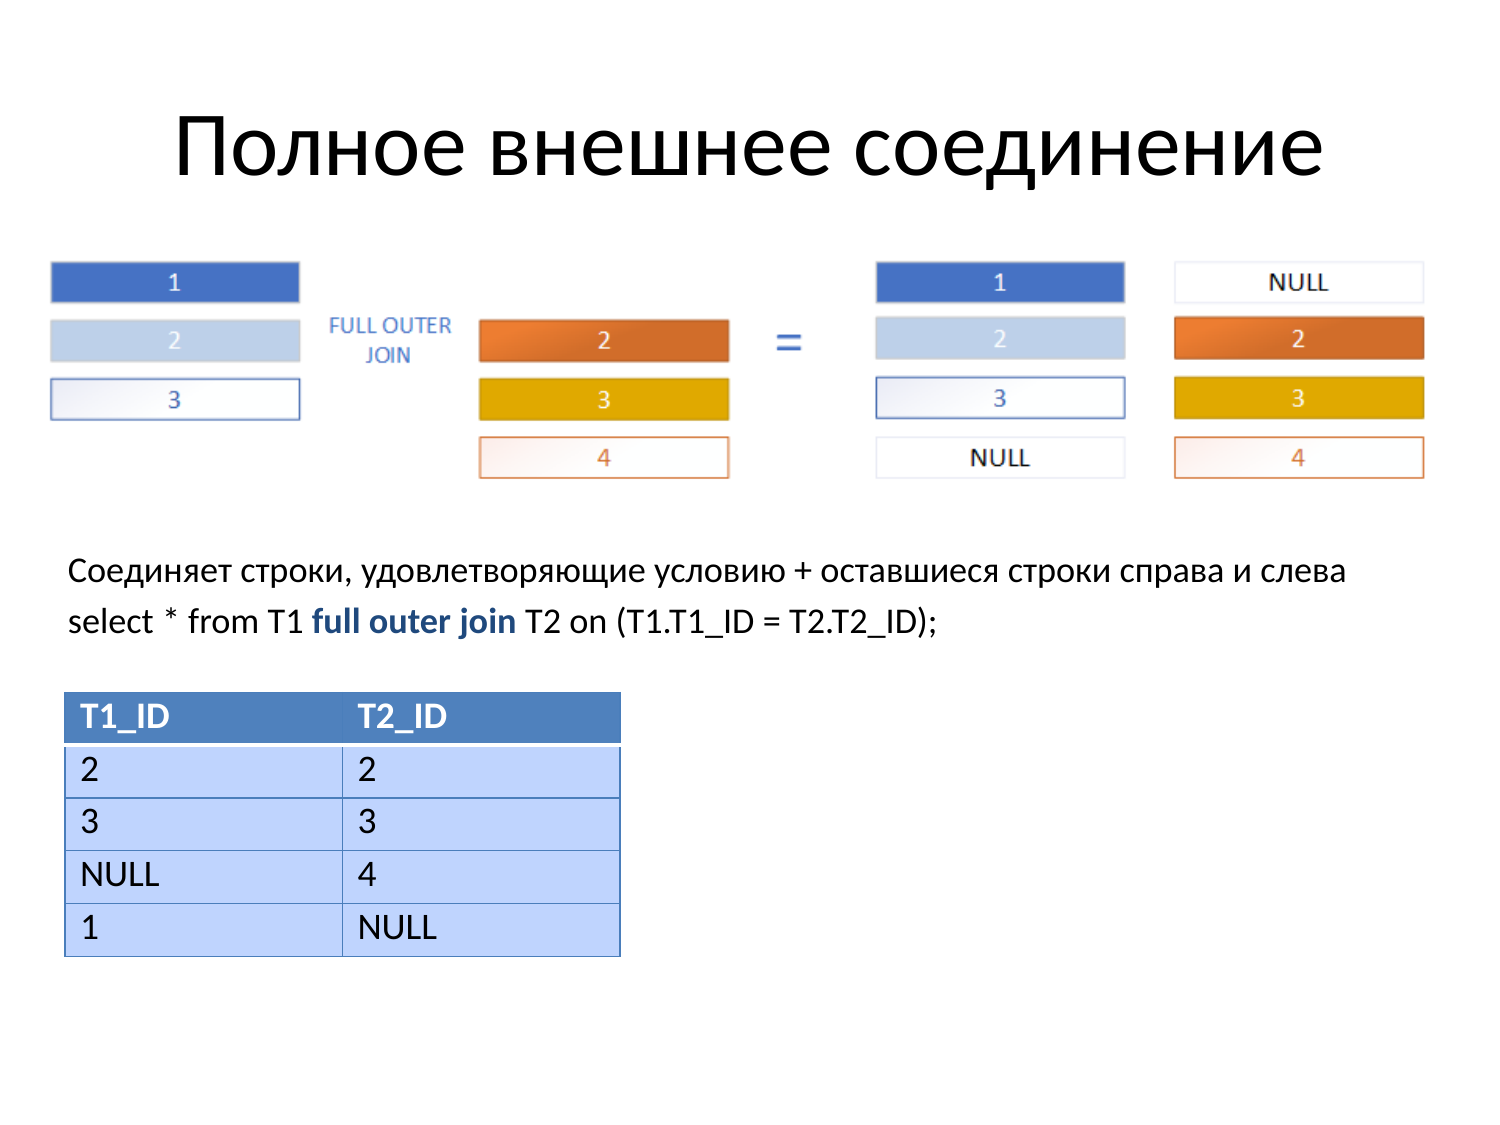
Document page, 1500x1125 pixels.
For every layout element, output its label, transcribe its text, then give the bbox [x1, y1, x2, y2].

table_cell 1 [66, 904, 342, 956]
text_box Соединяет строки, удовлетворяющие условию + оставшиеся строки справа и слева select * from T1 full outer join T2 on (T1.T1_ID = T2.T2_ID); [53, 538, 1403, 657]
table_cell 3 [343, 799, 619, 850]
picture [41, 255, 1434, 490]
table_cell 2 [343, 747, 619, 797]
table_header T2_ID [343, 693, 619, 743]
table_cell NULL [66, 851, 342, 903]
table_cell 2 [66, 747, 342, 797]
table_cell 3 [66, 799, 342, 850]
title Полное внешнее соединение [75, 45, 1425, 233]
table_cell NULL [343, 904, 619, 956]
table_cell 4 [343, 851, 619, 903]
table_header T1_ID [66, 693, 342, 743]
